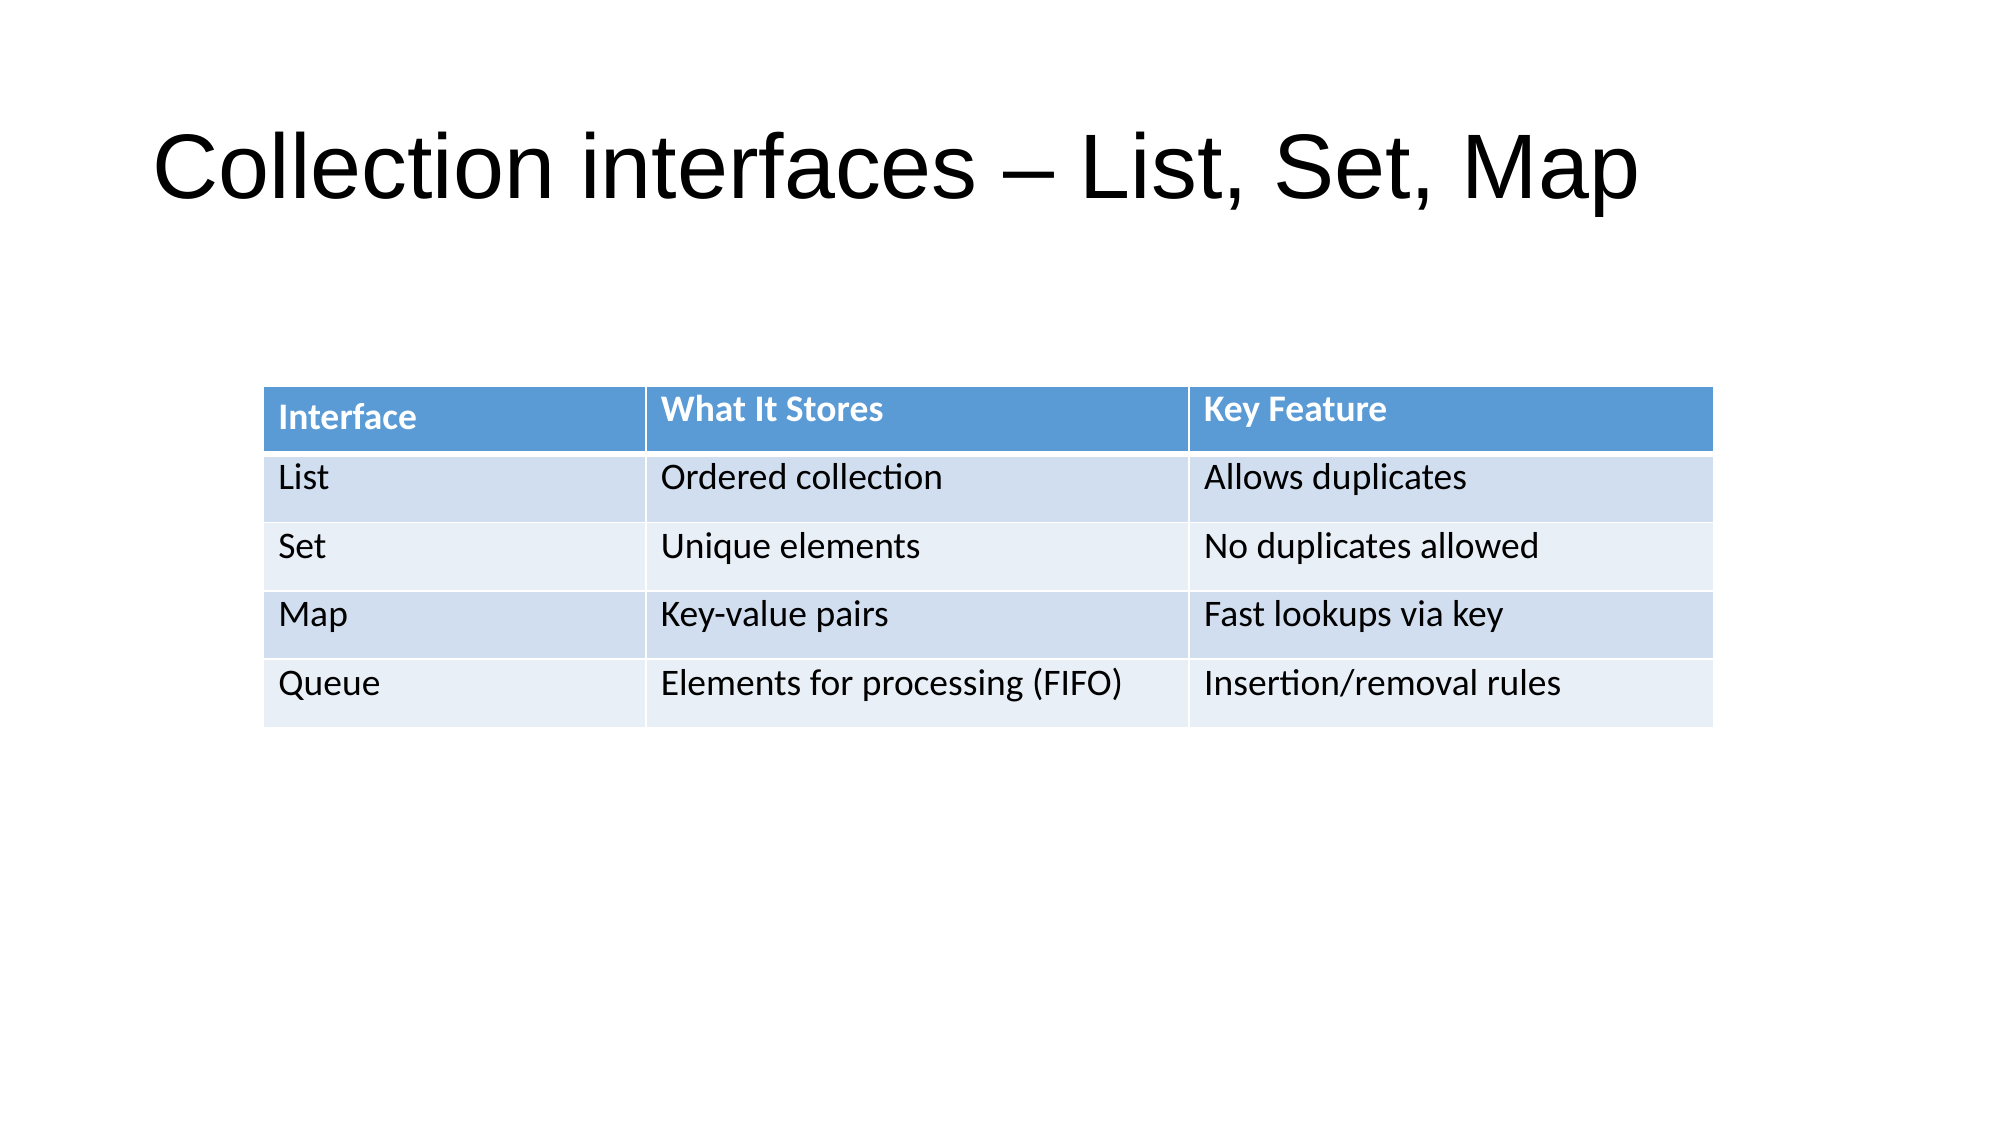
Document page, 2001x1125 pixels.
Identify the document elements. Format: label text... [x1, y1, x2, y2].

table_header Key Feature [1190, 387, 1713, 451]
table_cell Fast lookups via key [1190, 592, 1713, 658]
table_header Interface [264, 387, 645, 451]
table_cell No duplicates allowed [1190, 523, 1713, 590]
table_cell Unique elements [647, 523, 1188, 590]
title Collection interfaces – List, Set, Map [137, 59, 1863, 278]
table_cell Ordered collection [647, 457, 1188, 522]
table_cell Key-value pairs [647, 592, 1188, 658]
table_cell List [264, 457, 645, 522]
table_header What It Stores [647, 387, 1188, 451]
table_cell Set [264, 523, 645, 590]
table_cell Elements for processing (FIFO) [647, 660, 1188, 727]
table_cell Insertion/removal rules [1190, 660, 1713, 727]
table_cell Map [264, 592, 645, 658]
table_cell Queue [264, 660, 645, 727]
table_cell Allows duplicates [1190, 457, 1713, 522]
